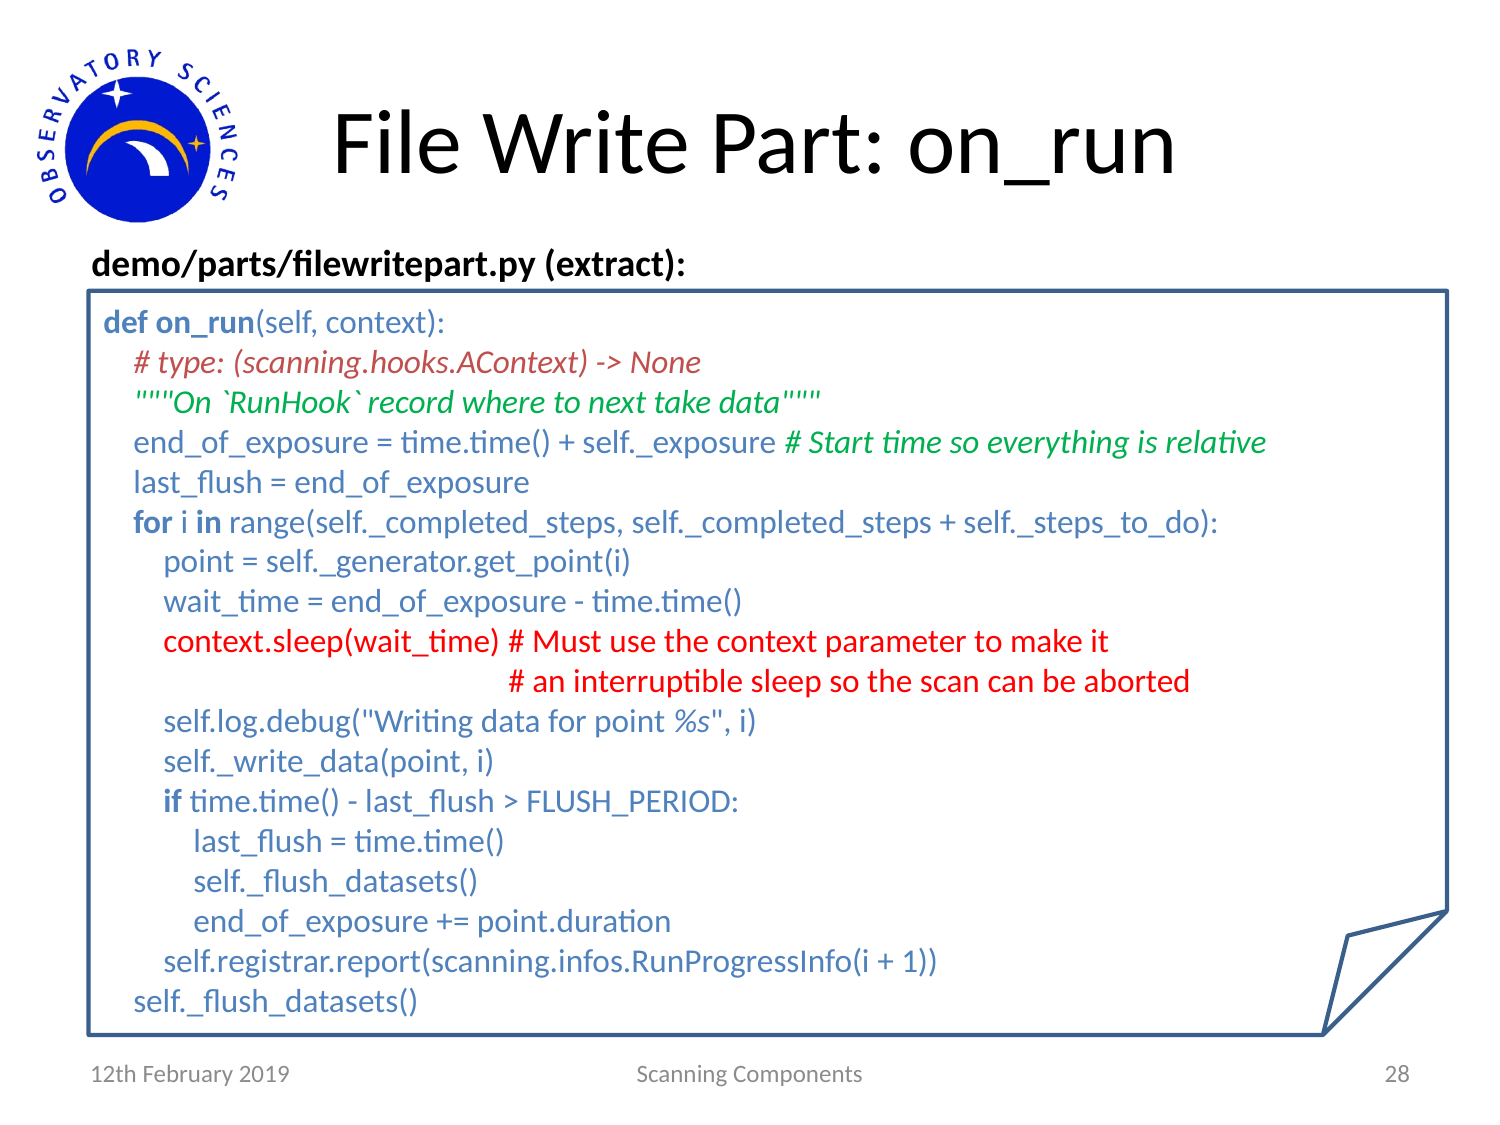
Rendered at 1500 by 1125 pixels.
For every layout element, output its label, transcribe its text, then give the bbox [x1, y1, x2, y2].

text_box demo/parts/filewritepart.py (extract): [76, 231, 821, 292]
footer Scanning Components [512, 1042, 988, 1103]
title File Write Part: on_run [253, 42, 1258, 231]
text_box [86, 288, 1450, 1038]
picture [37, 49, 238, 223]
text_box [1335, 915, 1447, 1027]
slide_number 28 [1074, 1042, 1425, 1103]
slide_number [75, 1042, 425, 1103]
